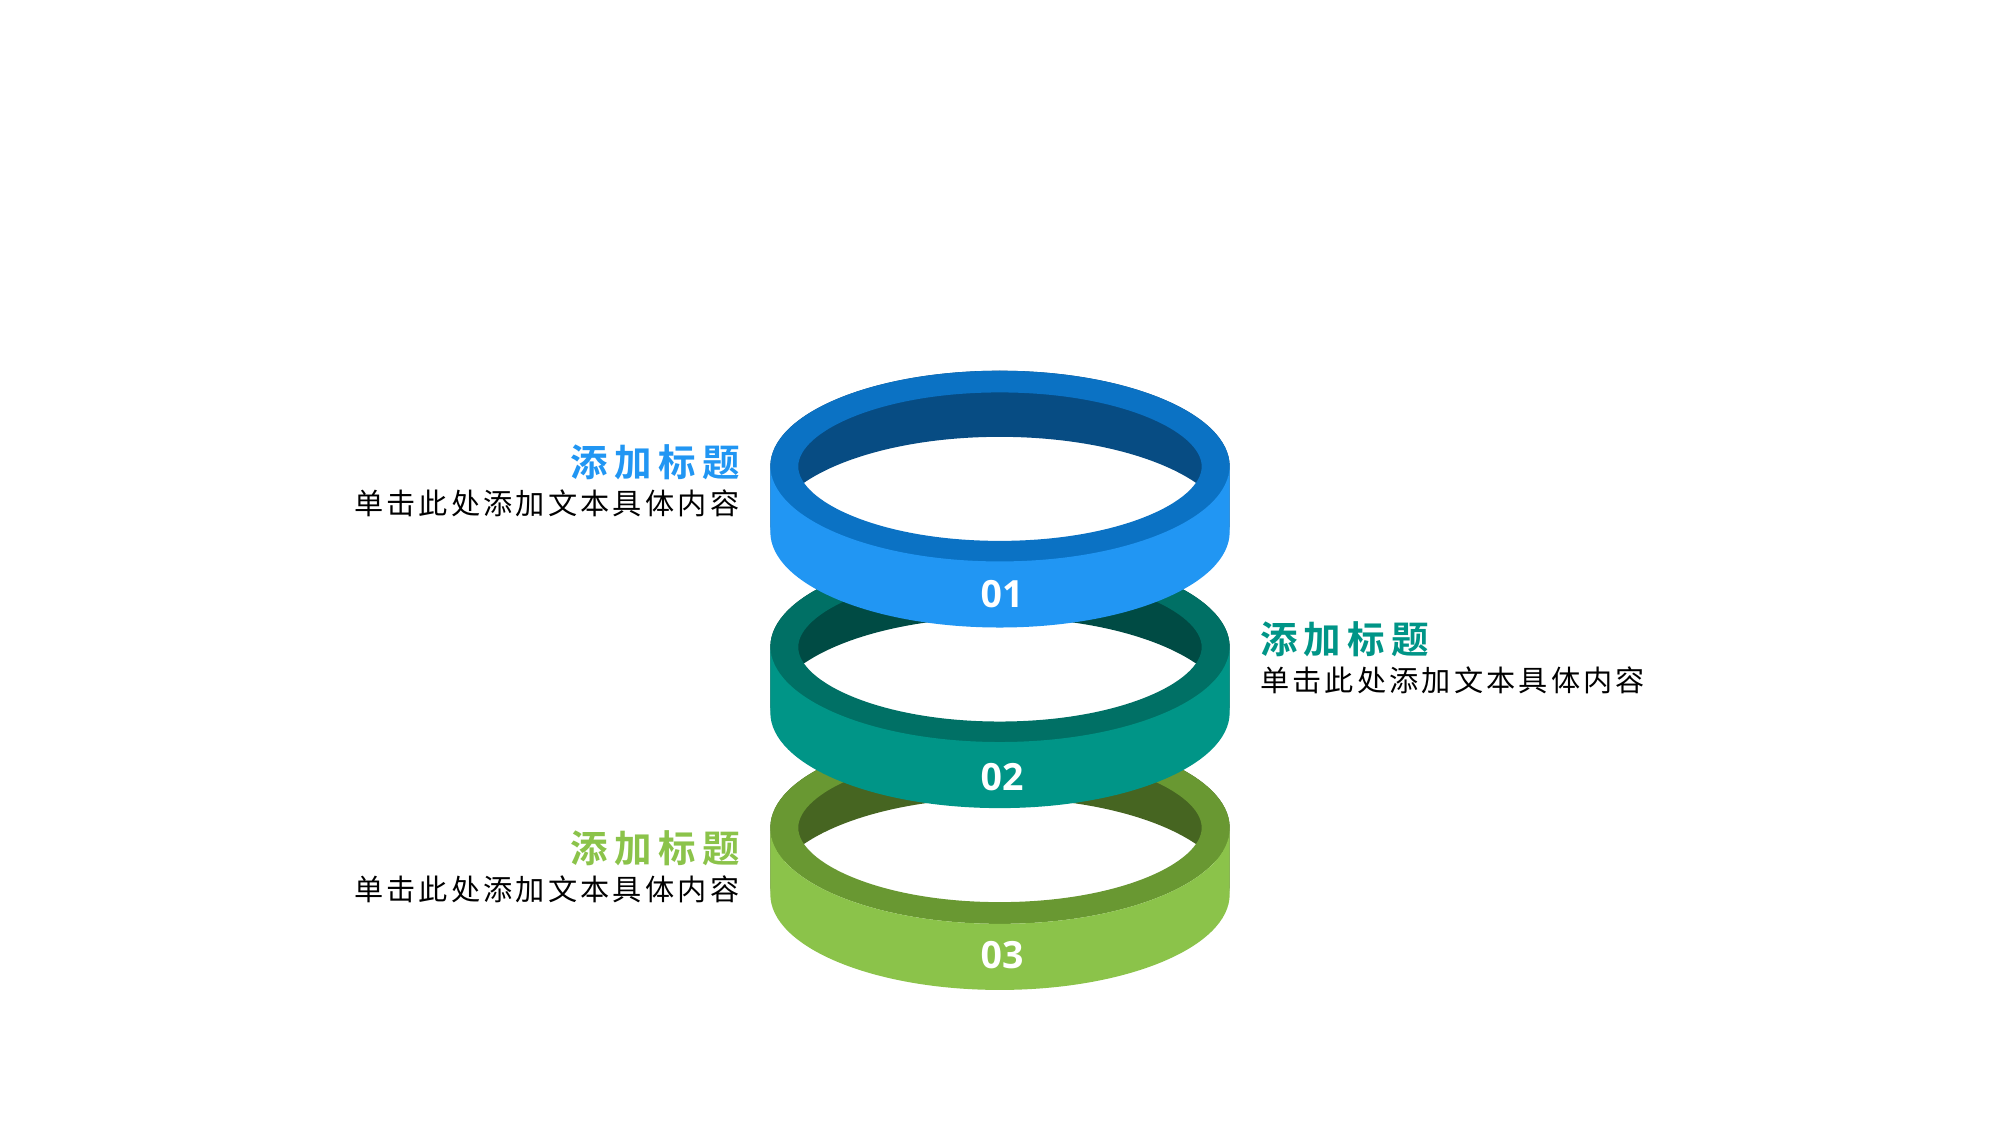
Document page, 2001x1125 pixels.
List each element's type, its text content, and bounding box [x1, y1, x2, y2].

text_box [770, 809, 1230, 990]
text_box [770, 370, 1230, 628]
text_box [770, 628, 1230, 809]
text_box 单击此处添加文本具体内容 [255, 484, 755, 588]
text_box 单击此处添加文本具体内容 [255, 871, 755, 975]
text_box 添加标题 [255, 809, 755, 871]
text_box 添加标题 [255, 423, 755, 484]
text_box 添加标题 [1245, 600, 1745, 662]
text_box 单击此处添加文本具体内容 [1245, 662, 1745, 765]
